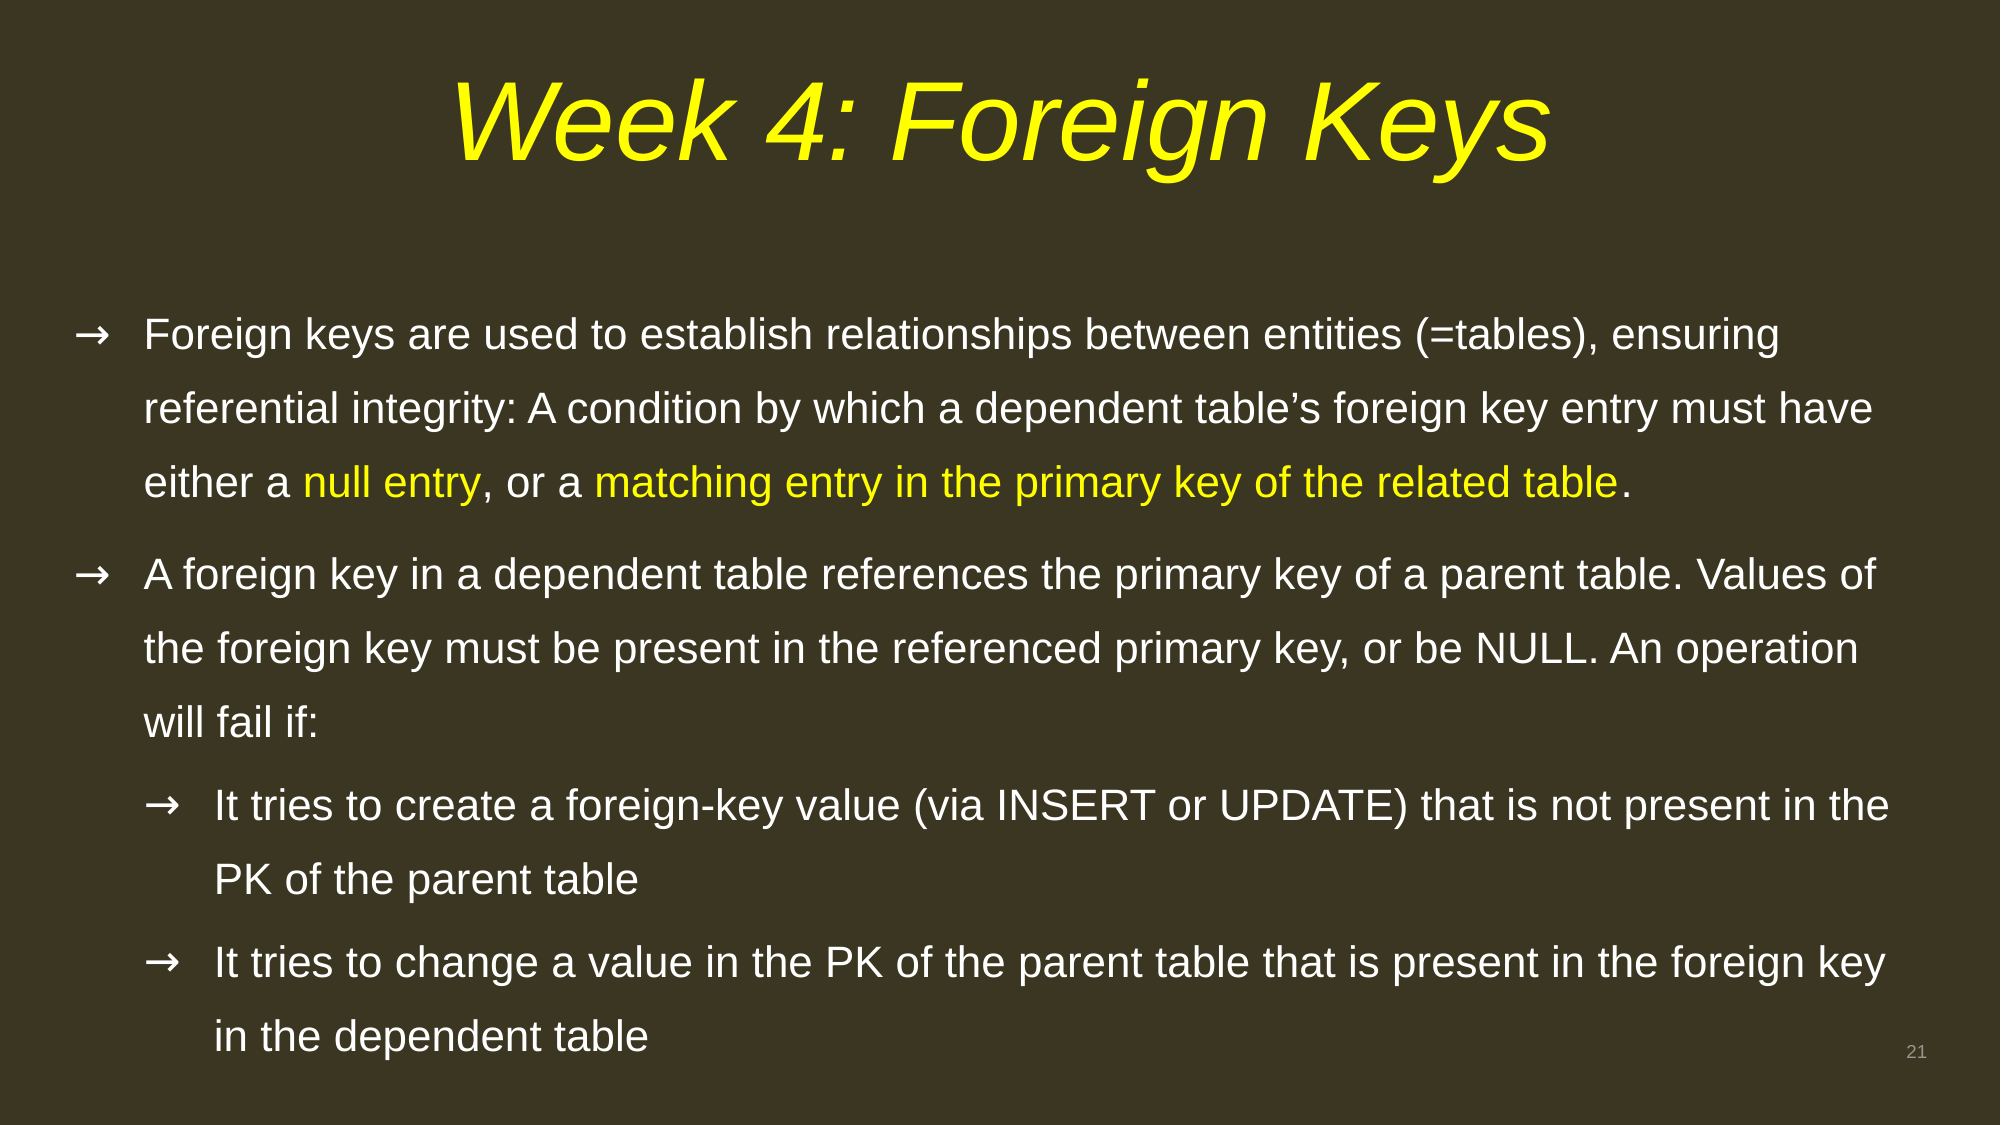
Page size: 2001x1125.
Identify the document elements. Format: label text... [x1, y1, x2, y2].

title Week 4: Foreign Keys [73, 63, 1928, 251]
slide_number 21 [1679, 1009, 1928, 1092]
list Foreign keys are used to establish relationships between entities (=tables), ensuring referential integrity: A condition by which a dependent table’s foreign key entry must have either a null entry, or a matching entry in the primary key of the related table. A foreign key in a dependent table references the primary key of a parent table. Values of the foreign key must be present in the referenced primary key, or be NULL. An operation will fail if: It tries to create a foreign-key value (via INSERT or UPDATE) that is not present in the PK of the parent table It tries to change a value in the PK of the parent table that is present in the foreign key in the dependent table [73, 284, 1927, 1062]
